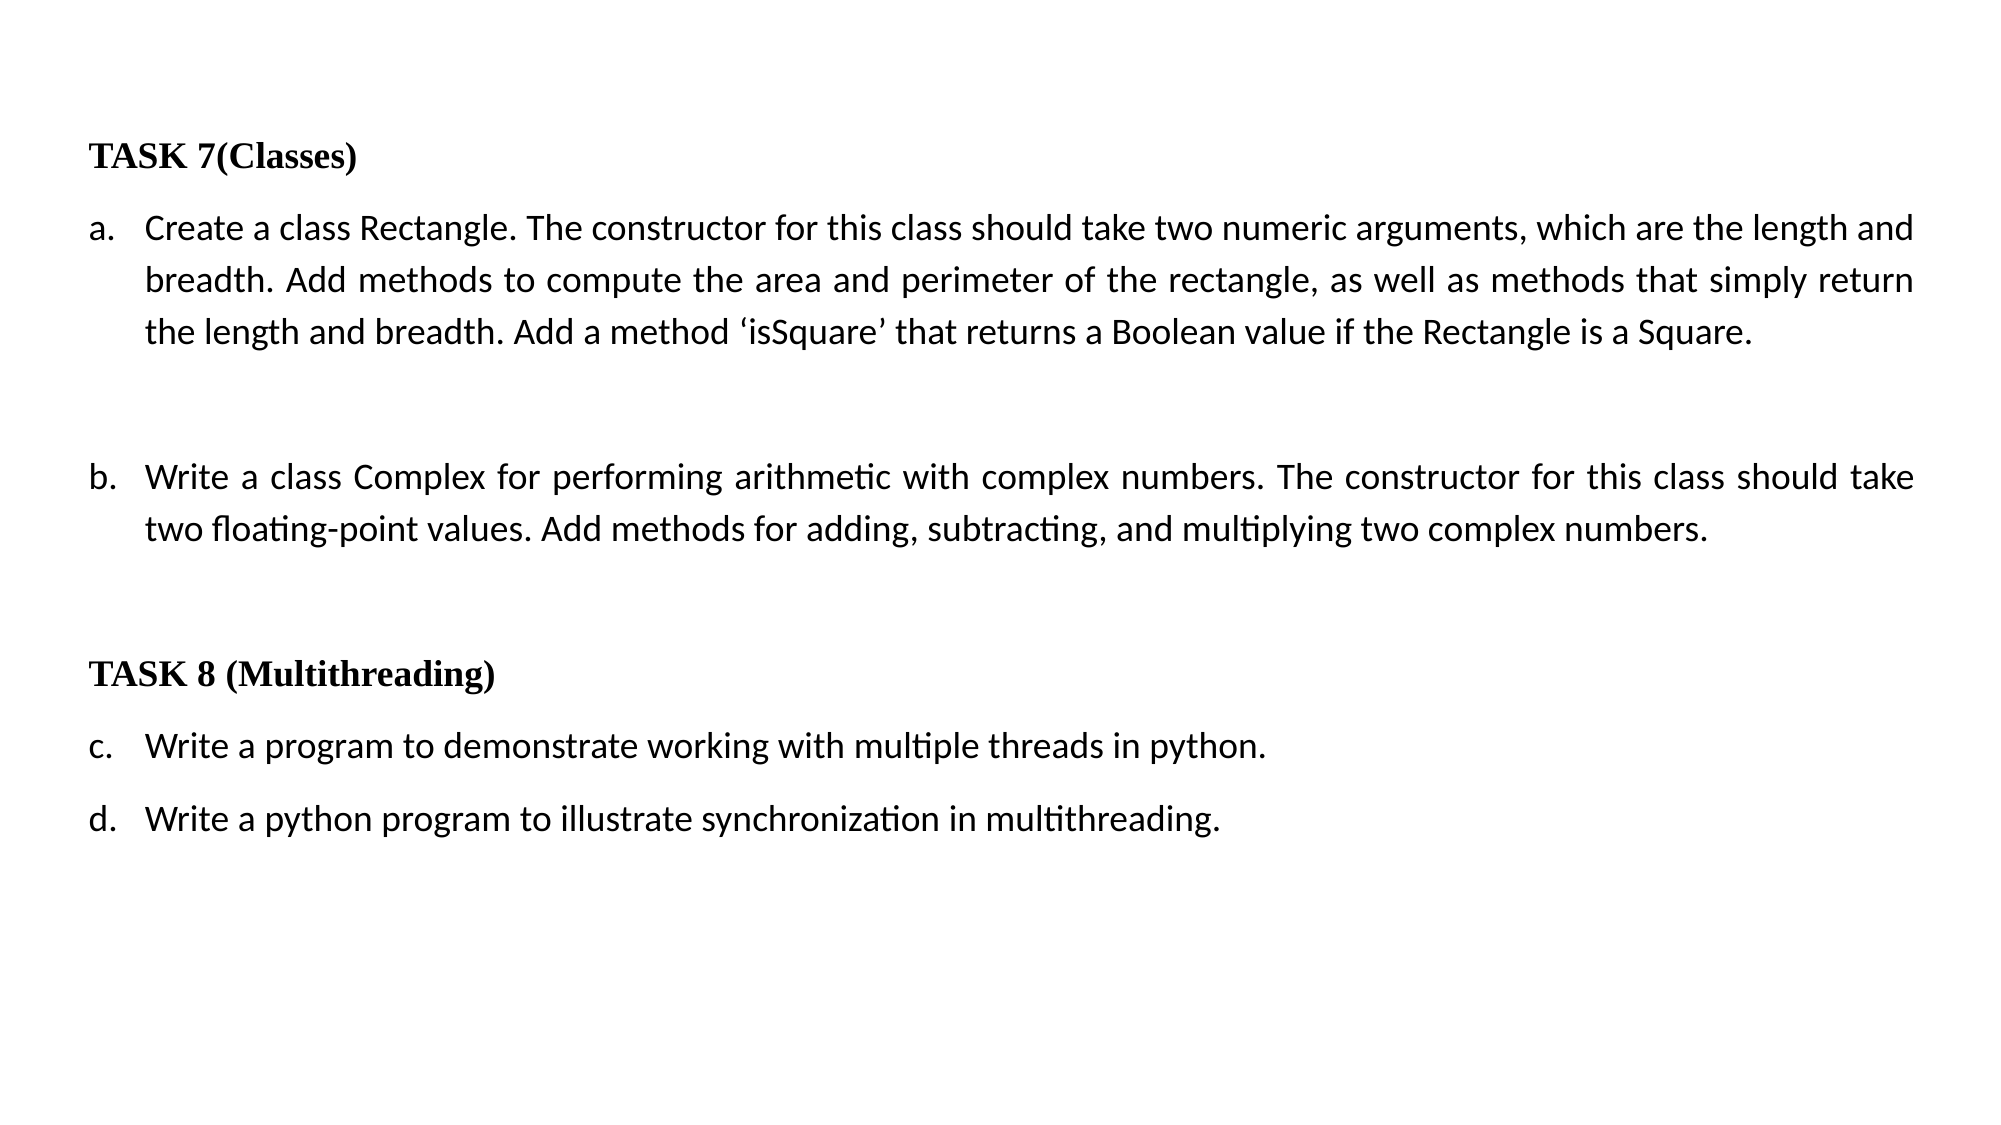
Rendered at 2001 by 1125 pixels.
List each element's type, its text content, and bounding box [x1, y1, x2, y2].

list TASK 7(Classes) Create a class Rectangle. The constructor for this class should take two numeric arguments, which are the length and breadth. Add methods to compute the area and perimeter of the rectangle, as well as methods that simply return the length and breadth. Add a method ‘isSquare’ that returns a Boolean value if the Rectangle is a Square. Write a class Complex for performing arithmetic with complex numbers. The constructor for this class should take two floating-point values. Add methods for adding, subtracting, and multiplying two complex numbers. TASK 8 (Multithreading) Write a program to demonstrate working with multiple threads in python. Write a python program to illustrate synchronization in multithreading. [73, 116, 1932, 1014]
